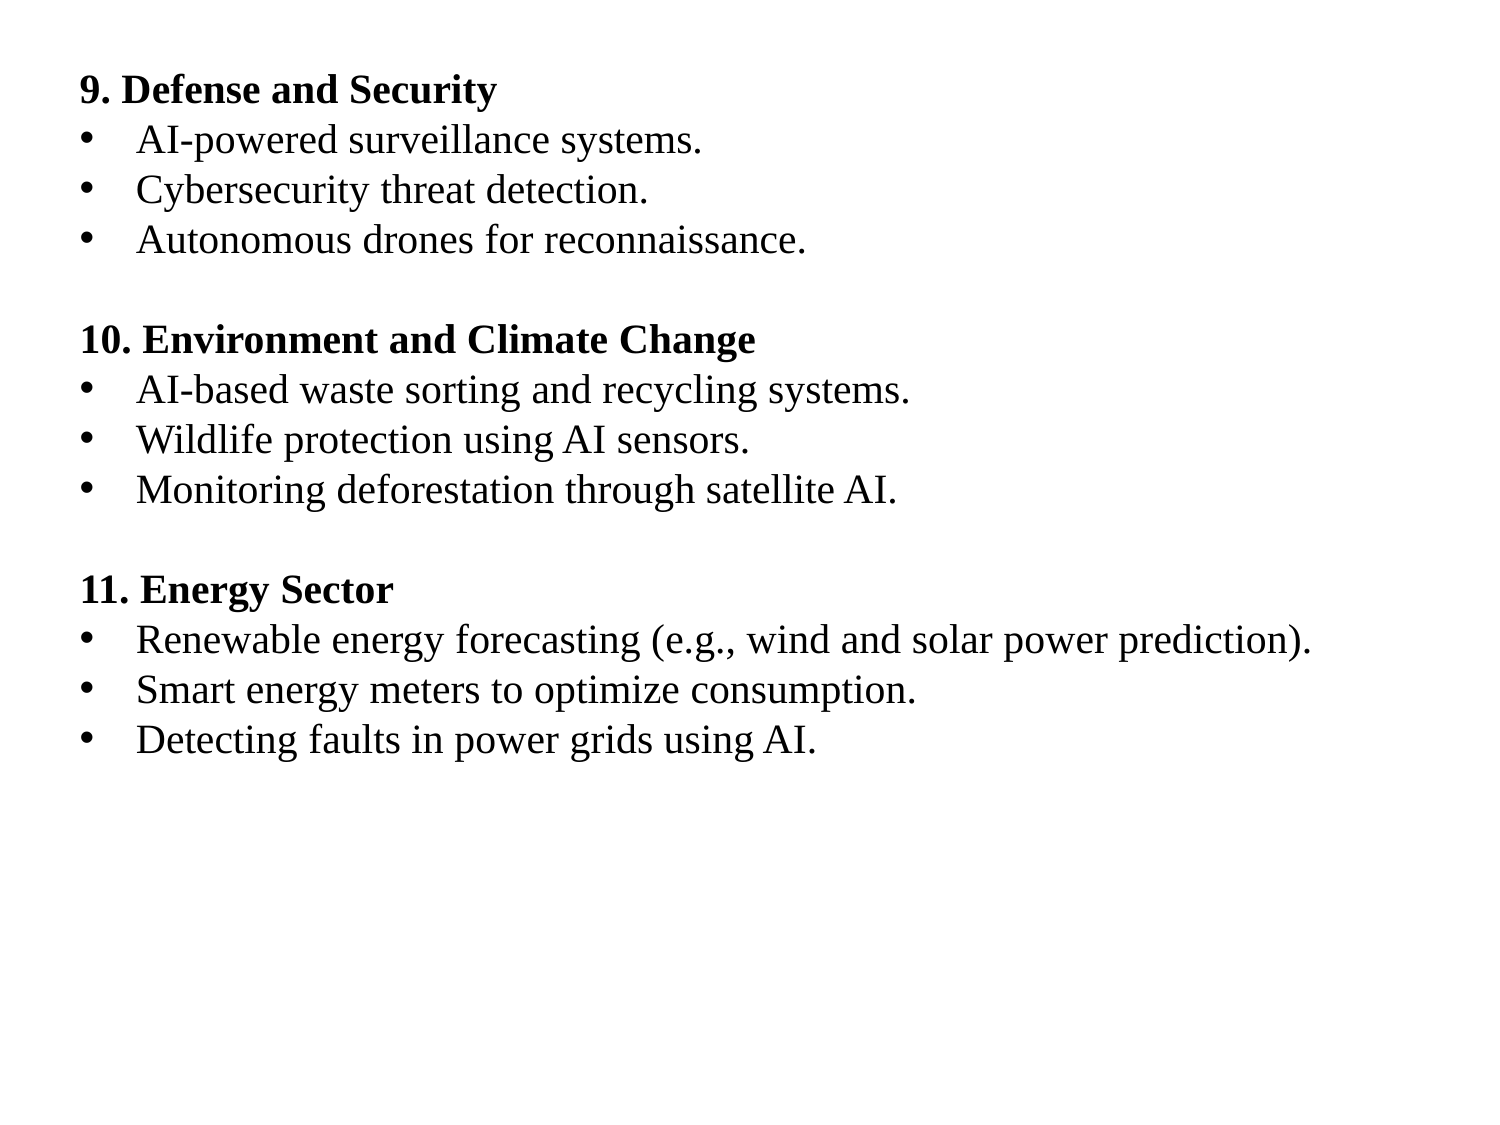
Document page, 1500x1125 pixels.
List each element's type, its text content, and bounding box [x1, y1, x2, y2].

text_box 9. Defense and Security AI-powered surveillance systems. Cybersecurity threat detection. Autonomous drones for reconnaissance. 10. Environment and Climate Change AI-based waste sorting and recycling systems. Wildlife protection using AI sensors. Monitoring deforestation through satellite AI. 11. Energy Sector Renewable energy forecasting (e.g., wind and solar power prediction). Smart energy meters to optimize consumption. Detecting faults in power grids using AI. [64, 54, 1376, 770]
